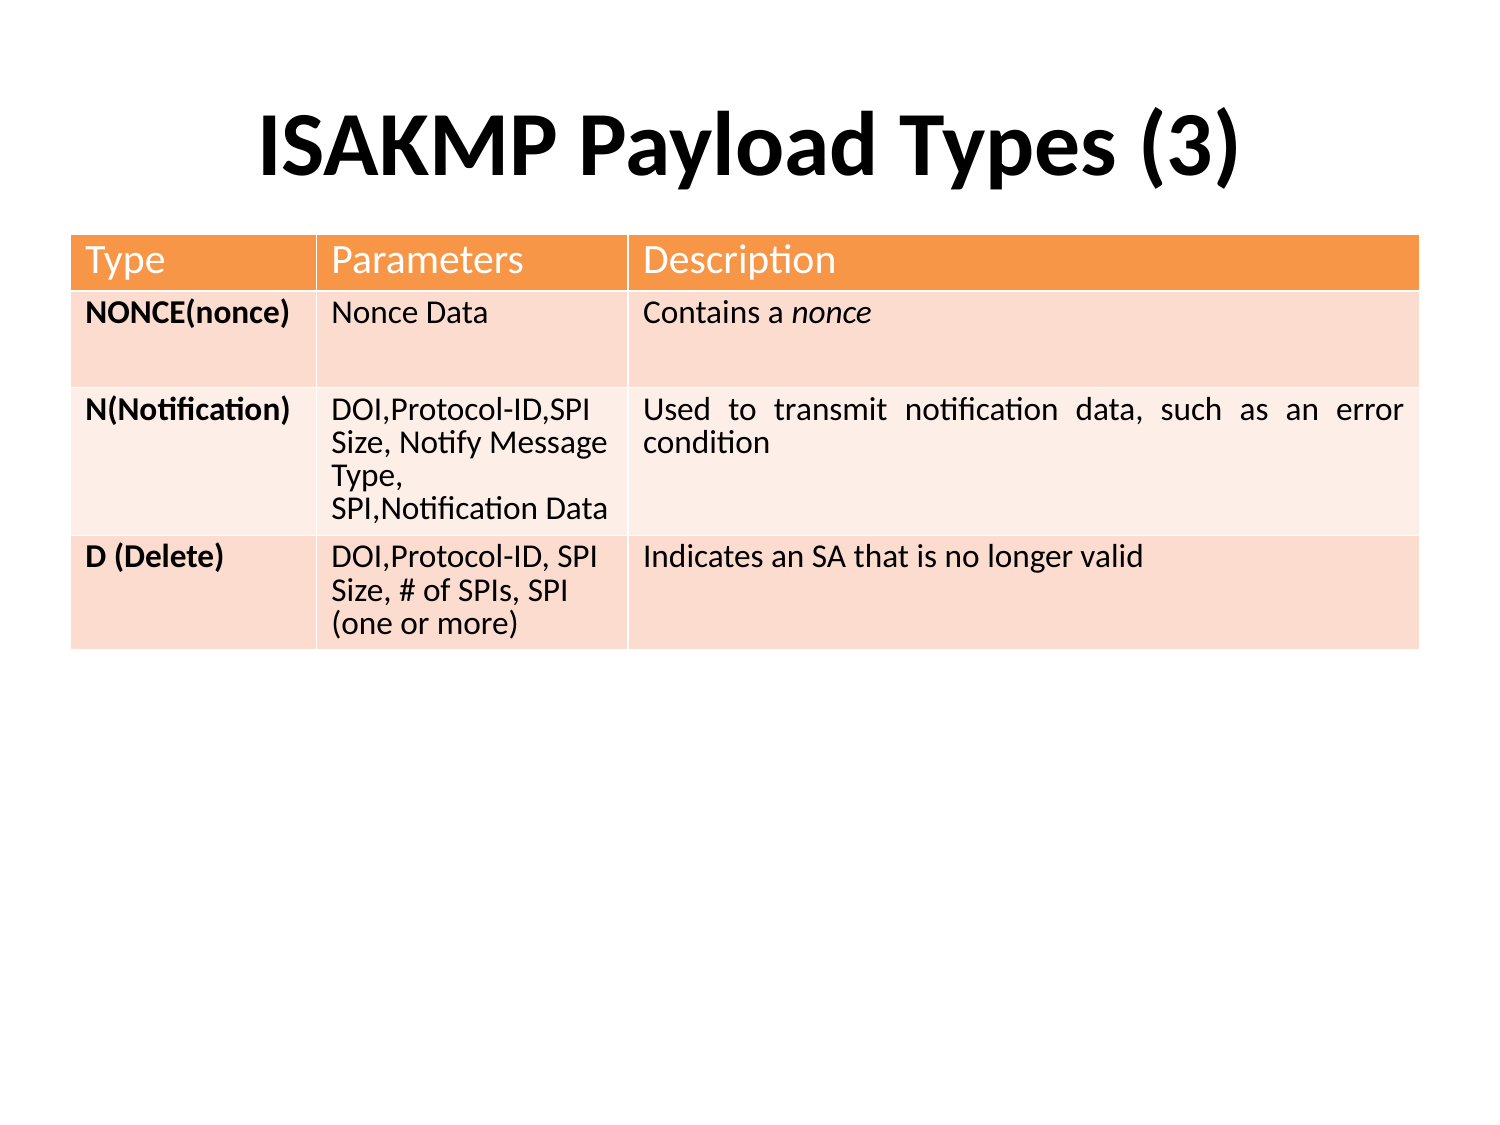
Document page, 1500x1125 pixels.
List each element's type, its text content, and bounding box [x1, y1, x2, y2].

table_cell Indicates an SA that is no longer valid [629, 536, 1419, 649]
table_cell DOI,Protocol-ID, SPI Size, # of SPIs, SPI (one or more) [317, 536, 627, 649]
title ISAKMP Payload Types (3) [75, 45, 1425, 233]
table_header Type [71, 235, 316, 290]
table_cell Used to transmit notification data, such as an error condition [629, 388, 1419, 535]
table_header Description [629, 235, 1419, 290]
table_cell N(Notification) [71, 388, 316, 535]
table_cell Contains a nonce [629, 292, 1419, 387]
table_header Parameters [317, 235, 627, 290]
table_cell NONCE(nonce) [71, 292, 316, 387]
table_cell DOI,Protocol-ID,SPI Size, Notify Message Type, SPI,Notification Data [317, 388, 627, 535]
table_cell Nonce Data [317, 292, 627, 387]
table_cell D (Delete) [71, 536, 316, 649]
